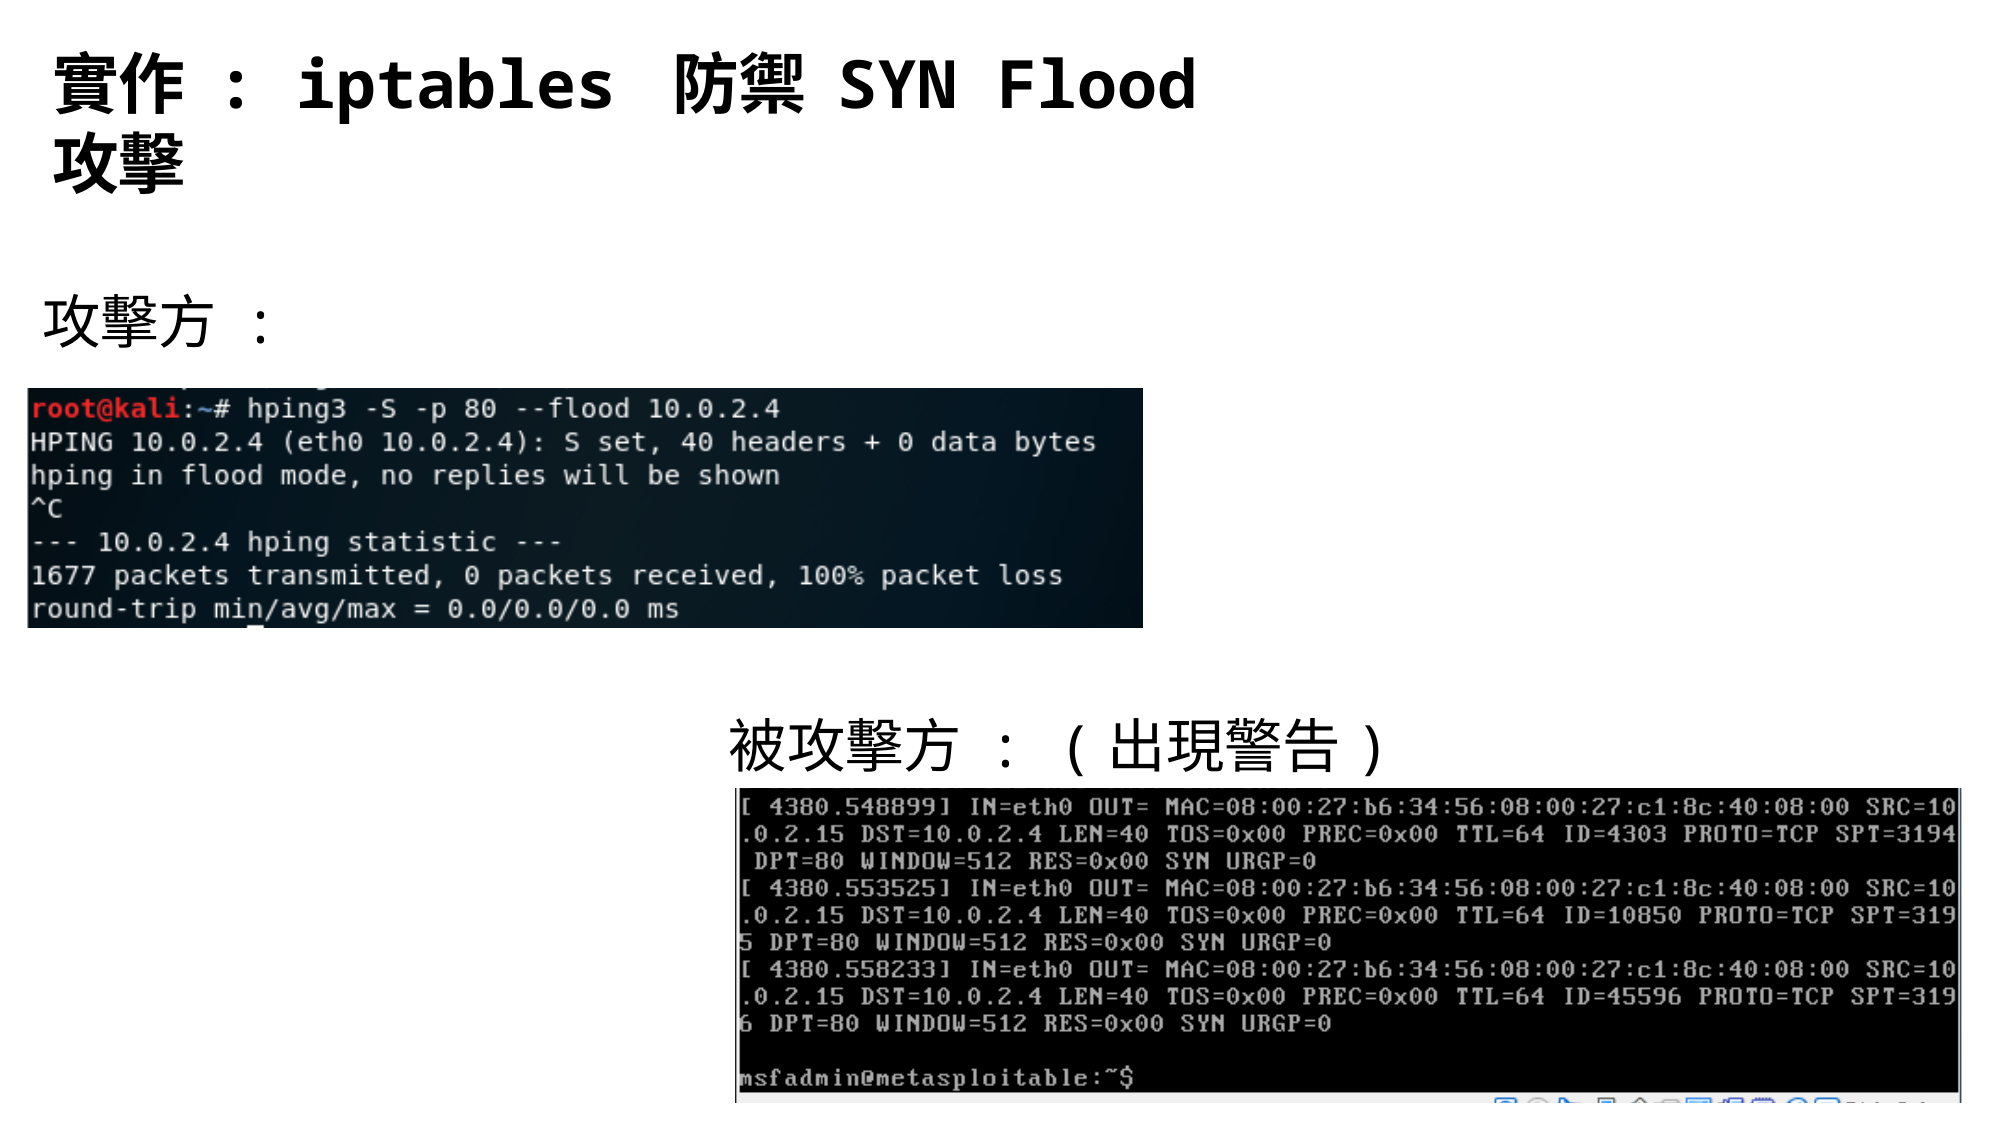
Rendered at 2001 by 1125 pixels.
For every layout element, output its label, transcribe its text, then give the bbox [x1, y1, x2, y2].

picture [734, 787, 1962, 1103]
text_box 攻擊方 : [27, 277, 294, 363]
text_box 被攻擊方 : (出現警告) [714, 702, 1405, 787]
picture [27, 388, 1143, 628]
text_box 實作 : iptables 防禦 SYN Flood 攻擊 [37, 34, 1246, 209]
